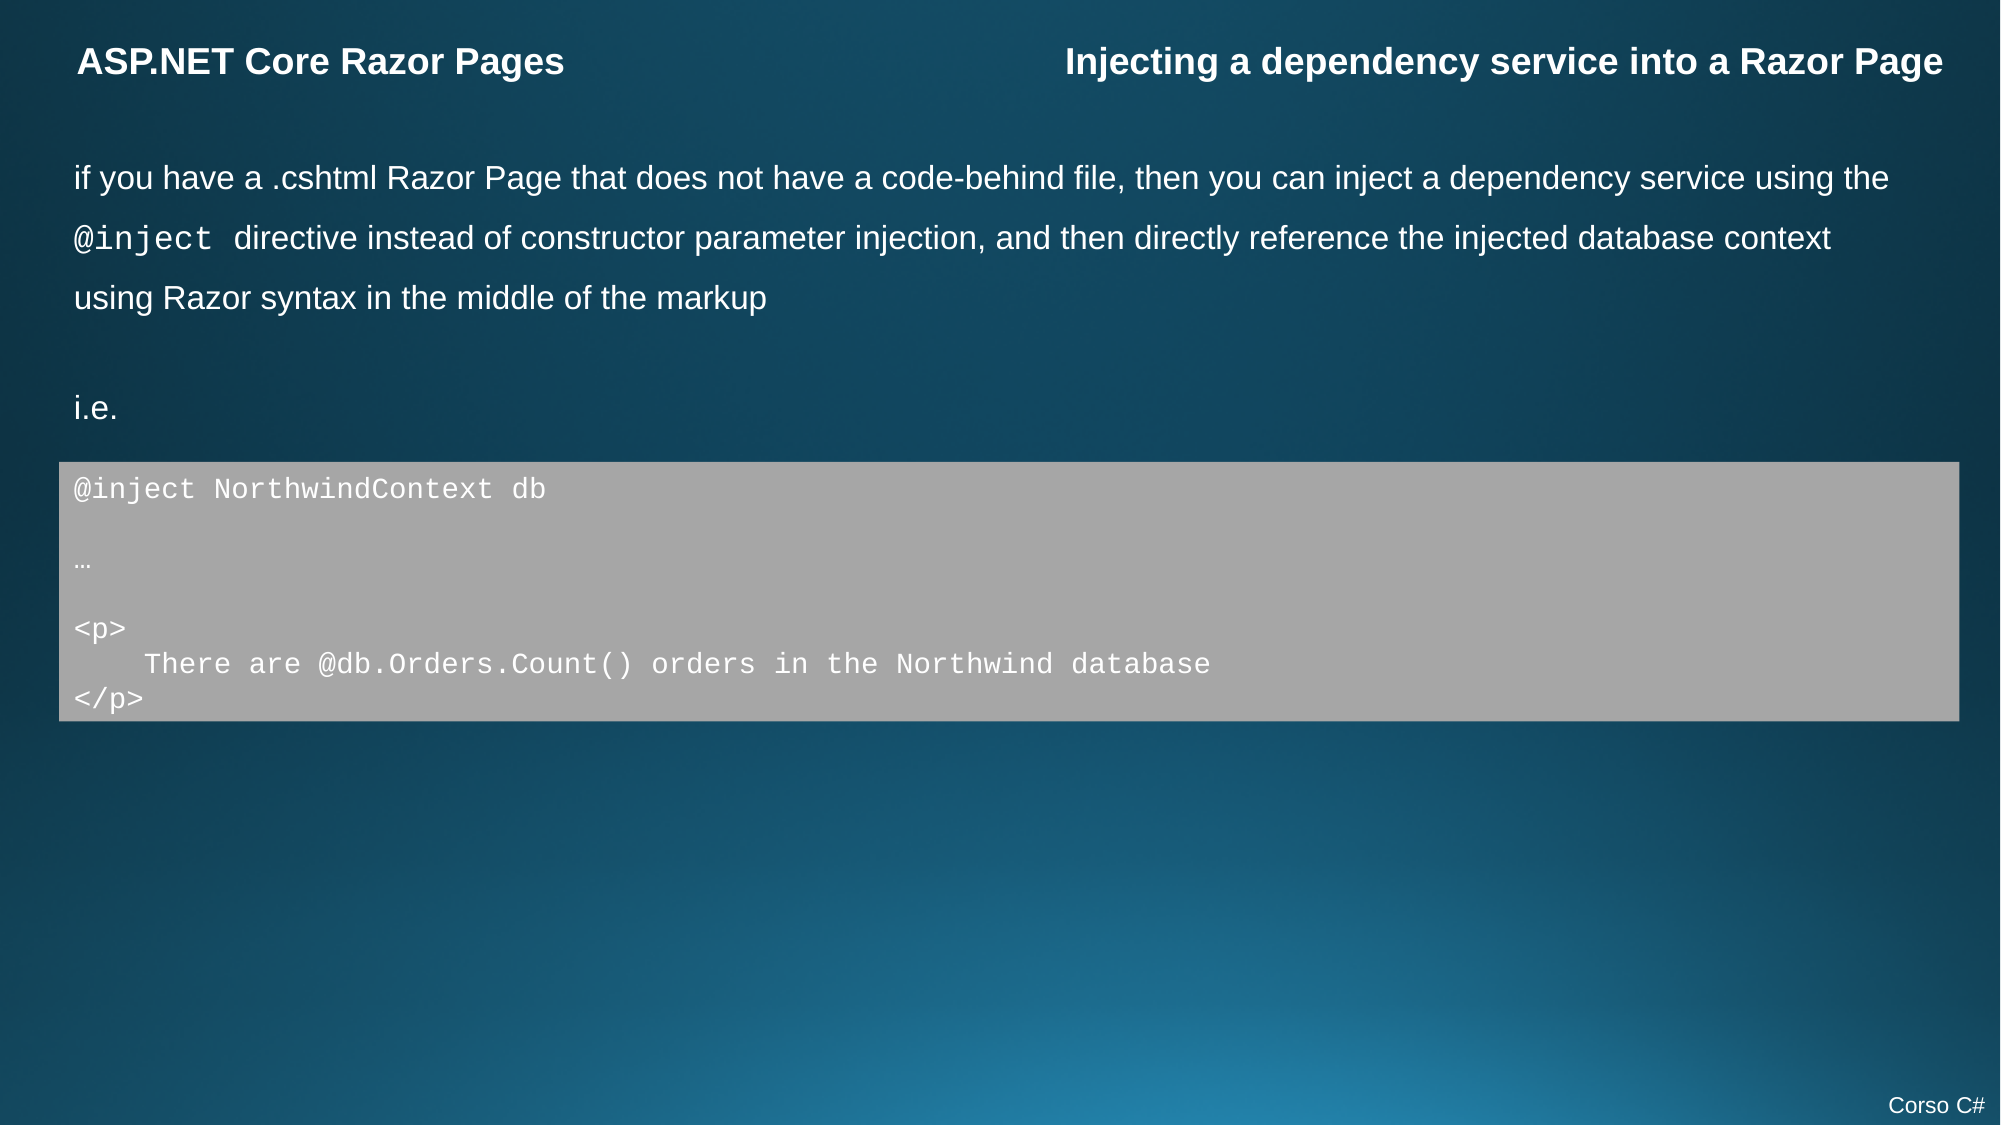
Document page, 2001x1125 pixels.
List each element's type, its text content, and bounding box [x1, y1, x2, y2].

text_box @inject NorthwindContext db … <p> There are @db.Orders.Count() orders in the Northwind database </p> [59, 461, 1960, 722]
text_box Injecting a dependency service into a Razor Page [773, 29, 1960, 89]
text_box ASP.NET Core Razor Pages [61, 29, 581, 89]
text_box Corso C# [0, 1083, 2000, 1125]
picture [0, 0, 2001, 1125]
text_box if you have a .cshtml Razor Page that does not have a code-behind file, then you can inject a dependency service using the @inject directive instead of constructor parameter injection, and then directly reference the injected database context using Razor syntax in the middle of the markup i.e. [59, 128, 1938, 434]
